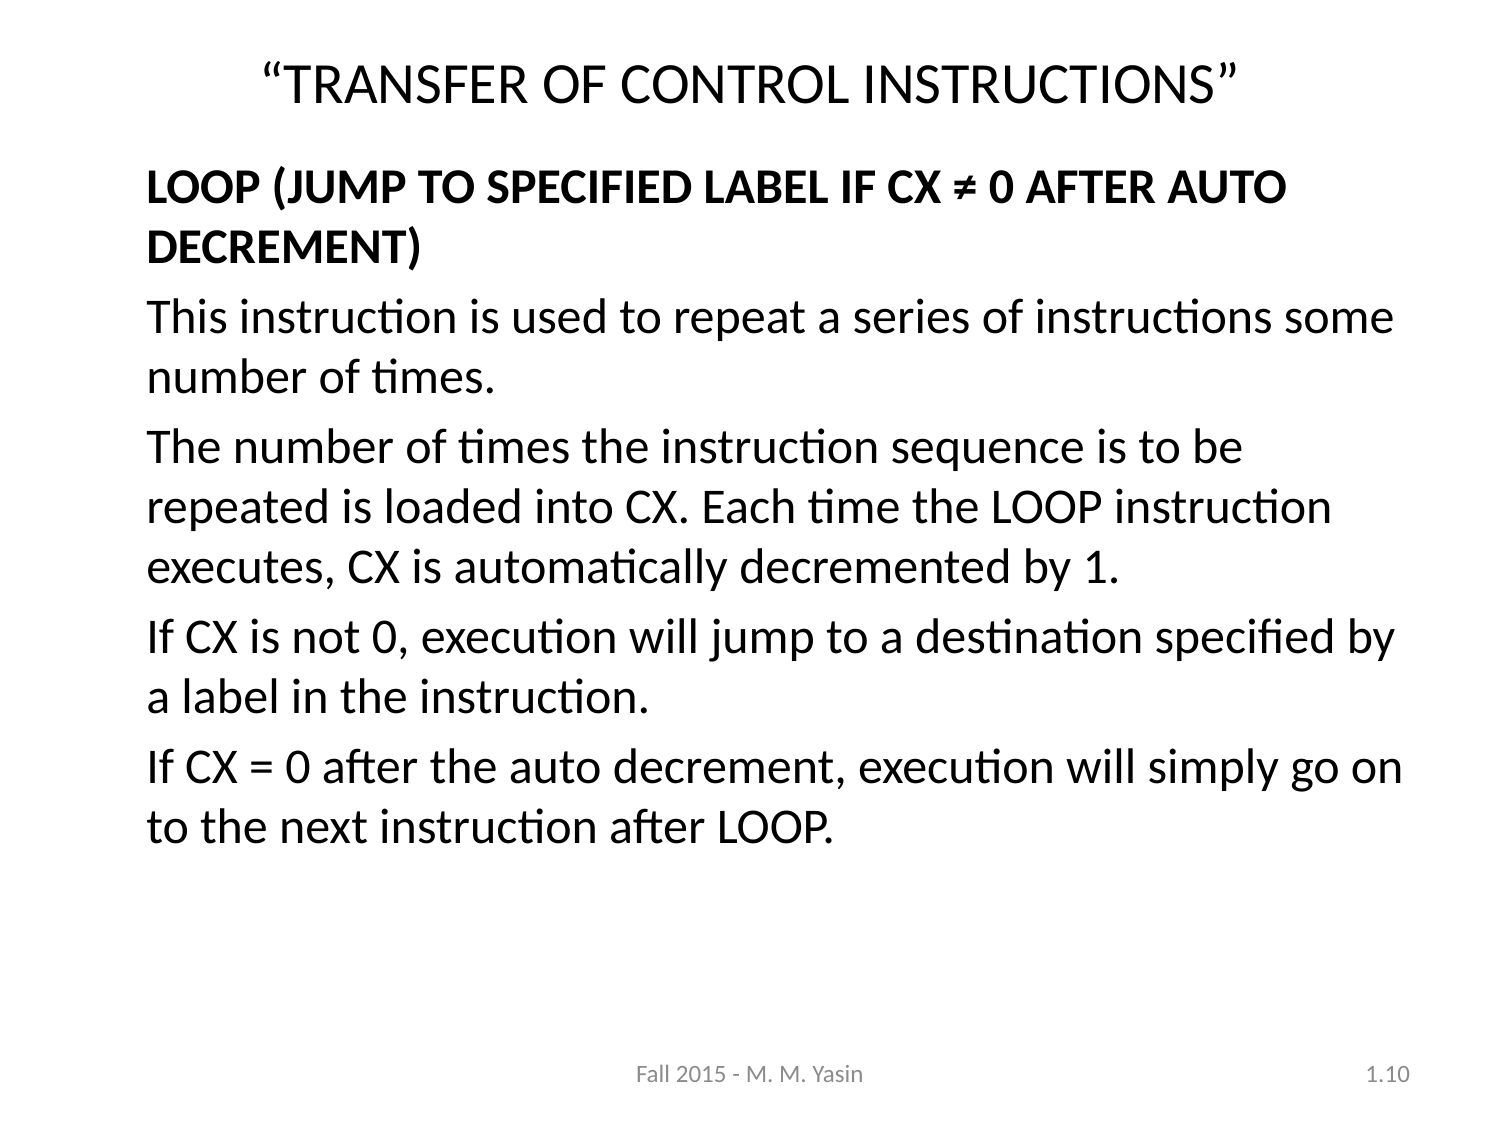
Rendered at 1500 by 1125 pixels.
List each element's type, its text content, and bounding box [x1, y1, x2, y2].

footer Fall 2015 - M. M. Yasin [512, 1042, 988, 1103]
list “TRANSFER OF CONTROL INSTRUCTIONS” LOOP (JUMP TO SPECIFIED LABEL IF CX ≠ 0 AFTER AUTO DECREMENT) This instruction is used to repeat a series of instructions some number of times. The number of times the instruction sequence is to be repeated is loaded into CX. Each time the LOOP instruction executes, CX is automatically decremented by 1. If CX is not 0, execution will jump to a destination specified by a label in the instruction. If CX = 0 after the auto decrement, execution will simply go on to the next instruction after LOOP. [75, 37, 1425, 1000]
slide_number 1.10 [1074, 1042, 1425, 1103]
